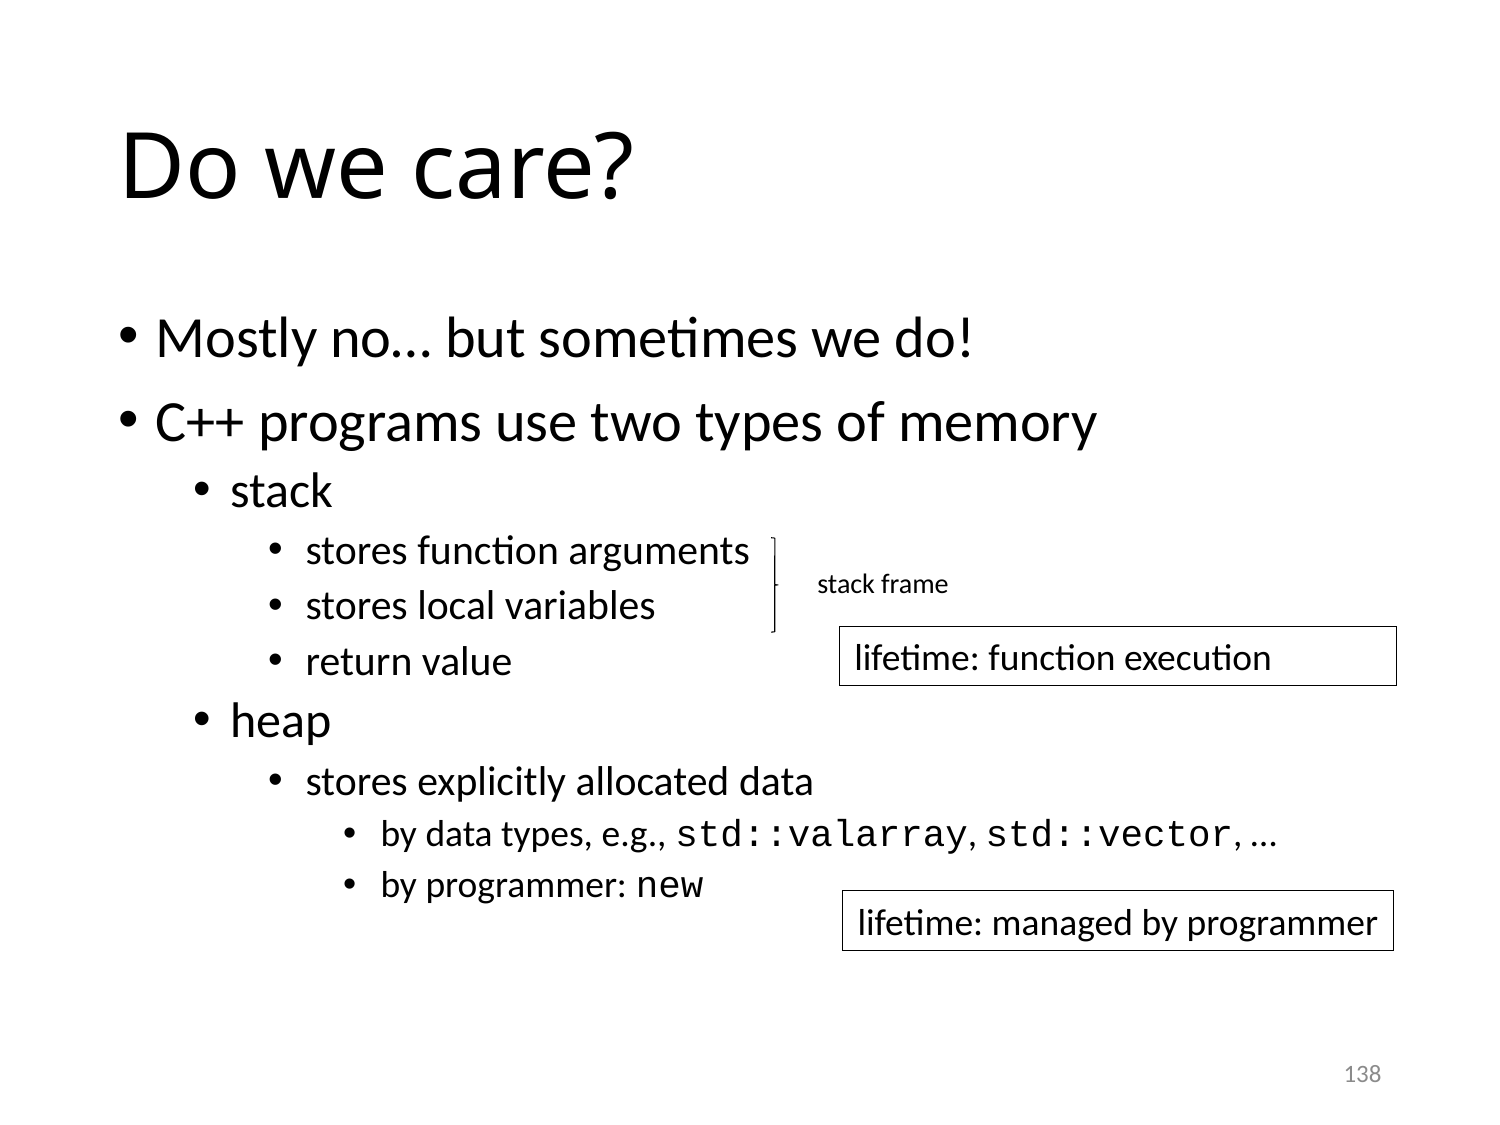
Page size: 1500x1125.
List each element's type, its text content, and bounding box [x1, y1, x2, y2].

text_box lifetime: managed by programmer [842, 890, 1394, 951]
text_box lifetime: function execution [839, 626, 1397, 686]
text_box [771, 537, 965, 633]
list Mostly no… but sometimes we do! C++ programs use two types of memory stack stores function arguments stores local variables return value heap stores explicitly allocated data by data types, e.g., std::valarray, std::vector, … by programmer: new [103, 299, 1397, 1014]
slide_number 138 [1059, 1042, 1397, 1103]
title Do we care? [103, 59, 1397, 278]
